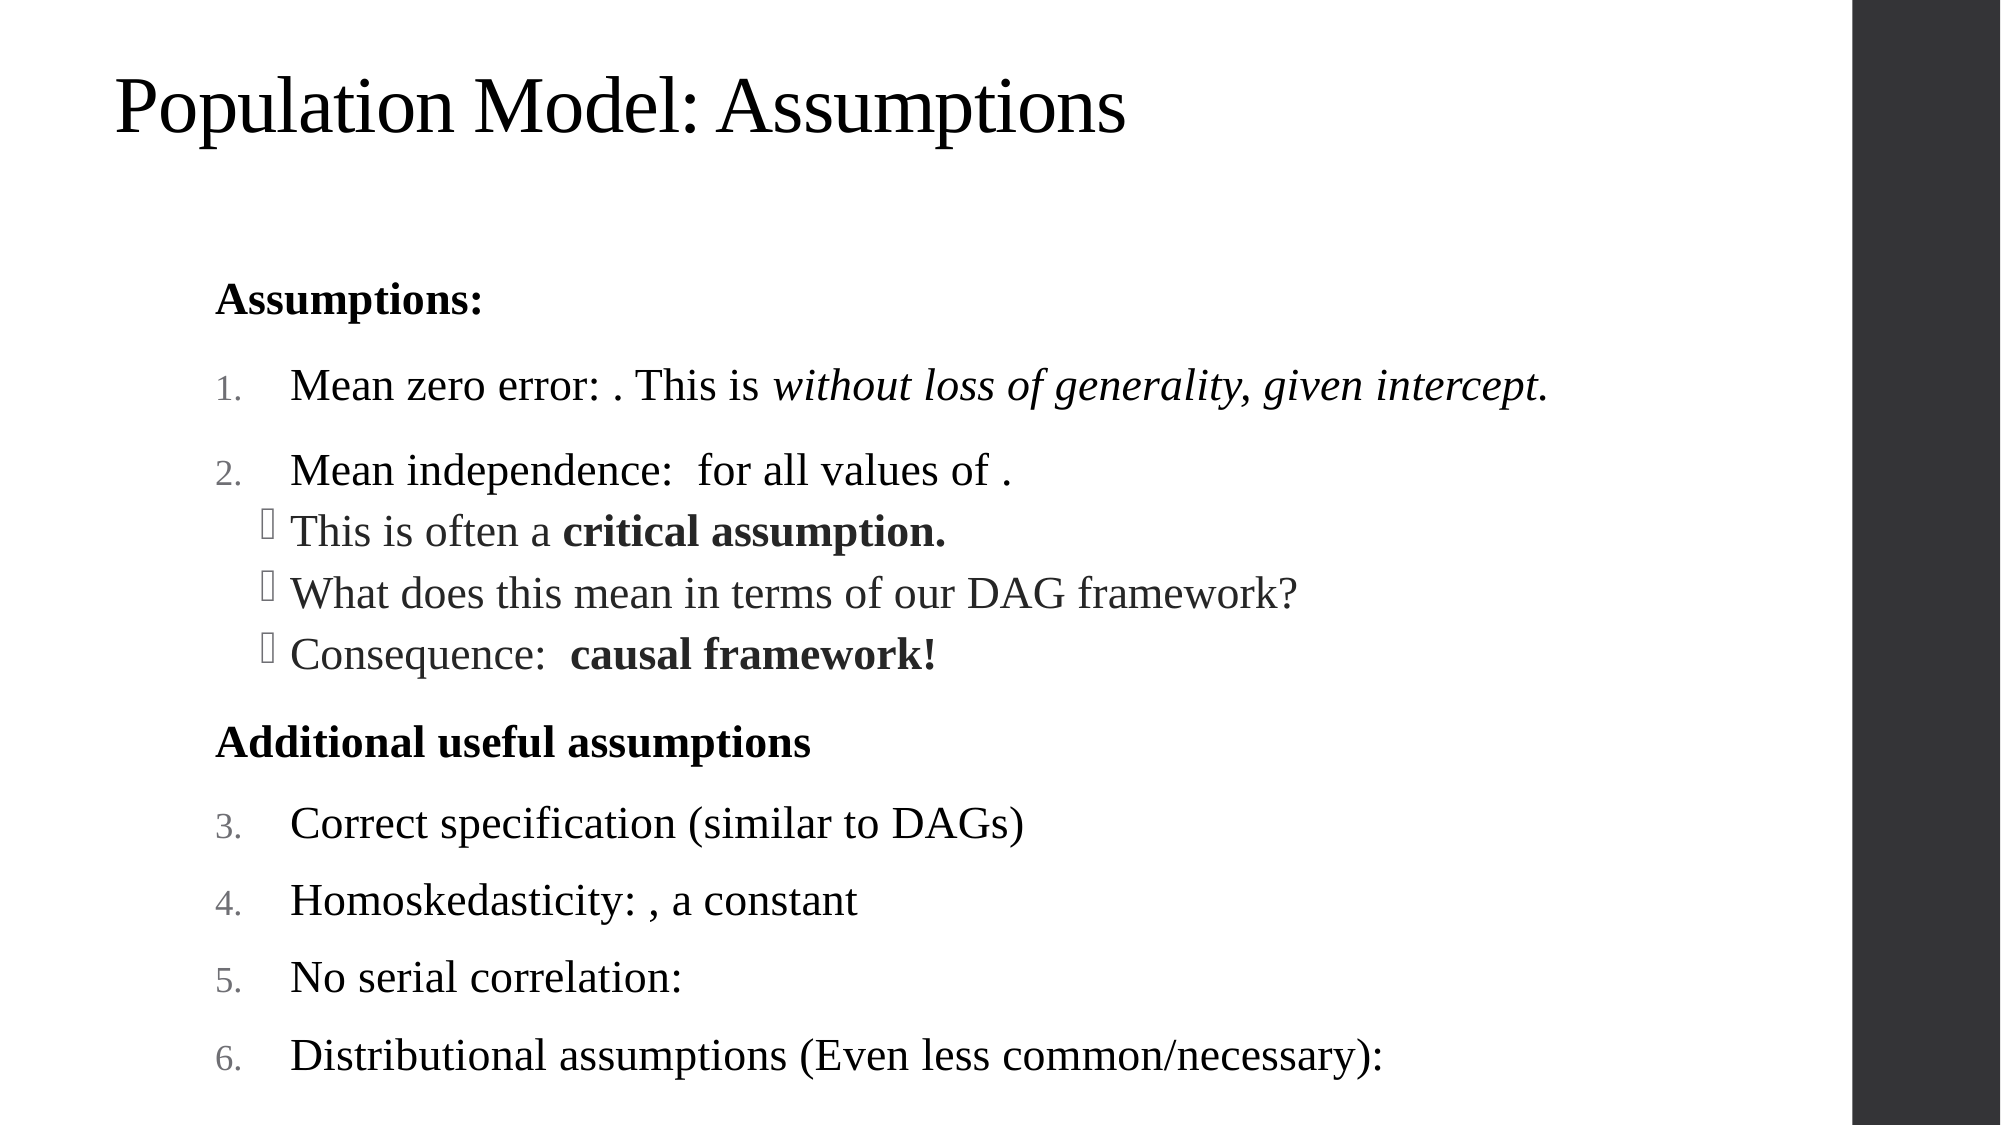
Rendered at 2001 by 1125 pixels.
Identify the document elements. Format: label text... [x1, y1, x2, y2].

title Population Model: Assumptions [99, 55, 1293, 158]
